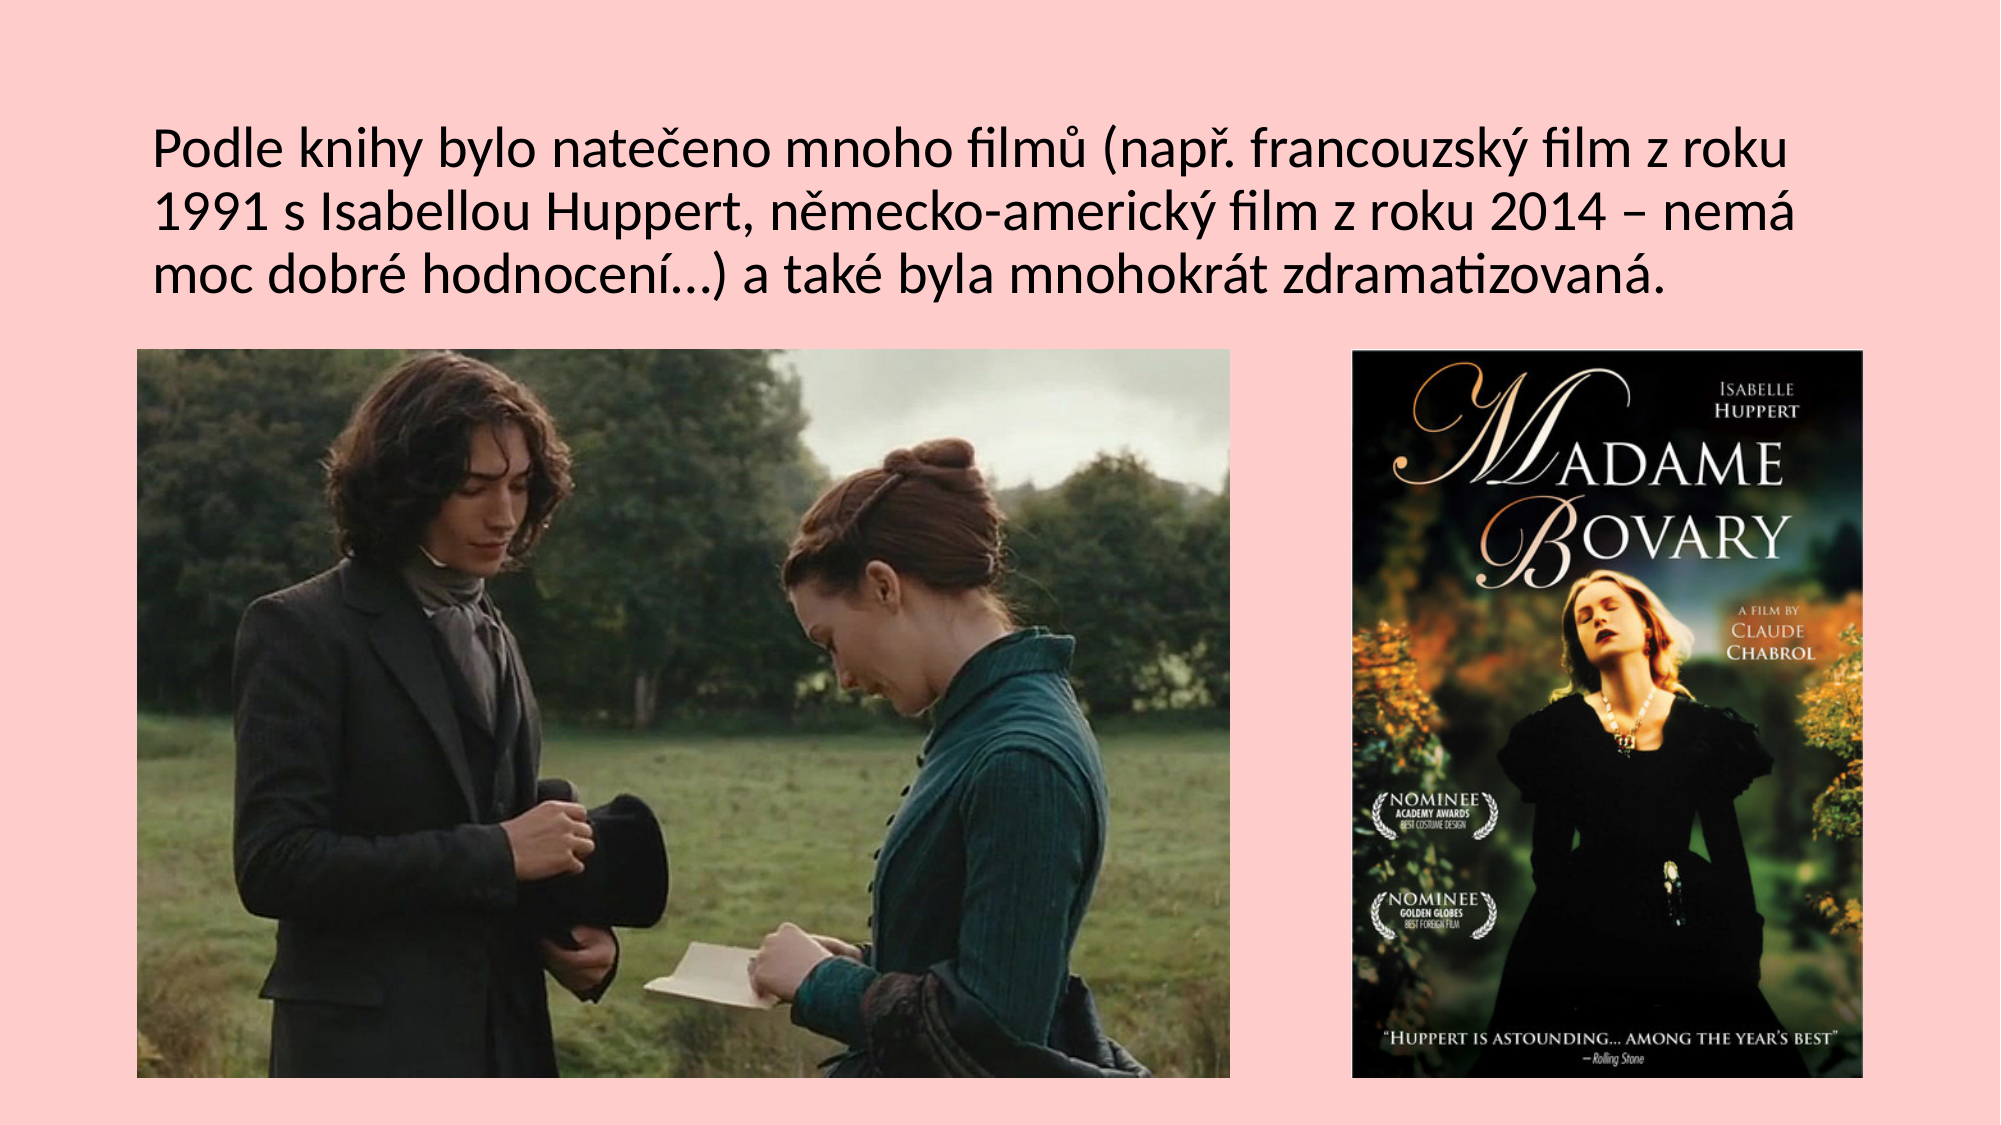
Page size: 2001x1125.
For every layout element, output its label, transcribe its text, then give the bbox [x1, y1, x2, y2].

picture [137, 349, 1230, 1078]
list Podle knihy bylo natečeno mnoho filmů (např. francouzský film z roku 1991 s Isabellou Huppert, německo-americký film z roku 2014 – nemá moc dobré hodnocení…) a také byla mnohokrát zdramatizovaná. [137, 109, 1863, 997]
picture [1351, 349, 1863, 1078]
